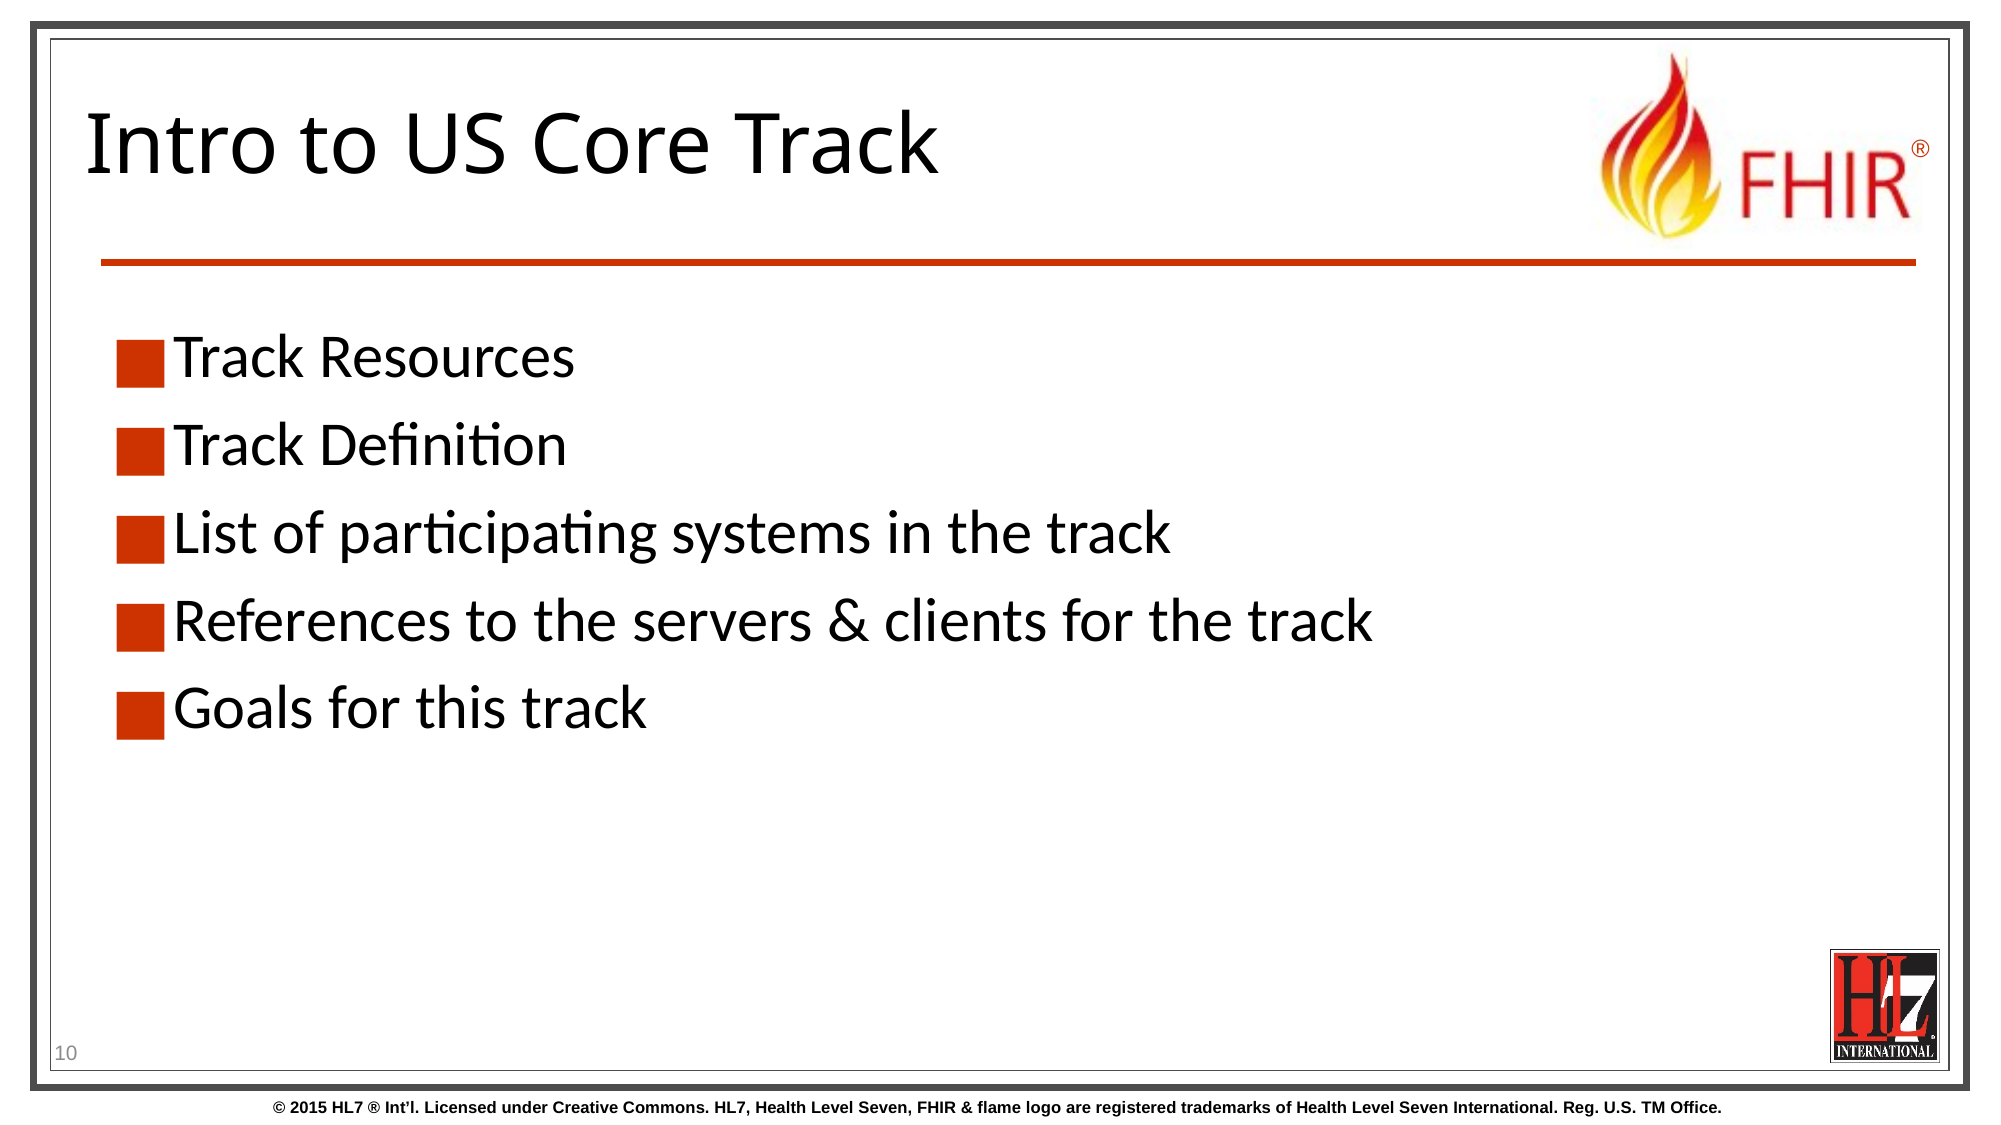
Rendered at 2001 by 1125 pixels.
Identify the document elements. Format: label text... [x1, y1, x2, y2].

picture [1830, 949, 1940, 1063]
list Track Resources Track Definition List of participating systems in the track References to the servers & clients for the track Goals for this track [83, 299, 1917, 1059]
slide_number 10 [39, 1034, 197, 1071]
picture [1588, 42, 1923, 249]
title Intro to US Core Track [70, 54, 1595, 244]
